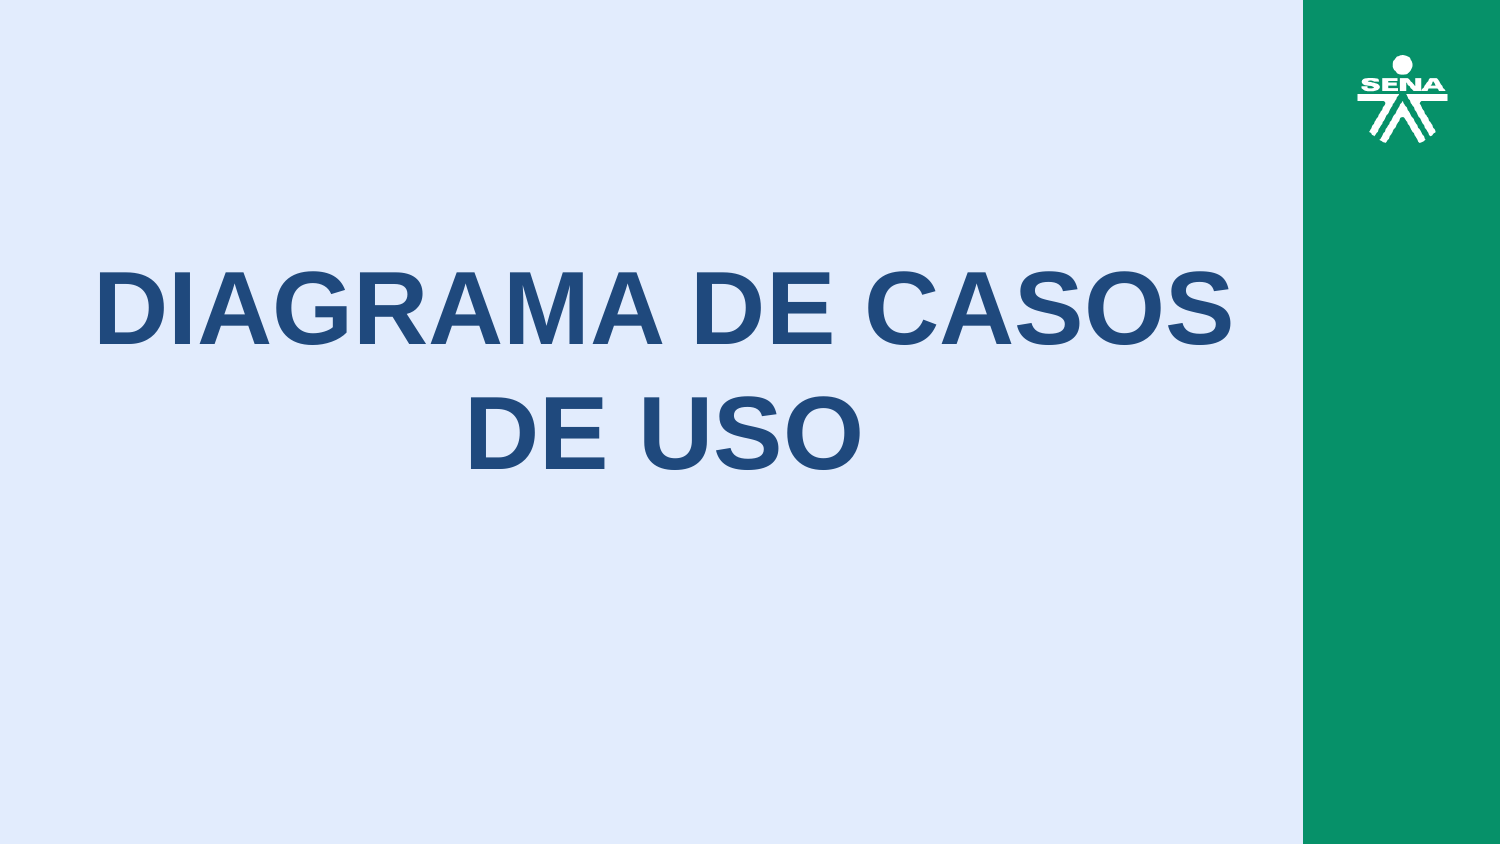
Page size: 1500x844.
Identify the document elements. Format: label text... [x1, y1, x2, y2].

picture [0, 0, 1500, 844]
text_box DIAGRAMA DE CASOS DE USO [53, 233, 1276, 498]
